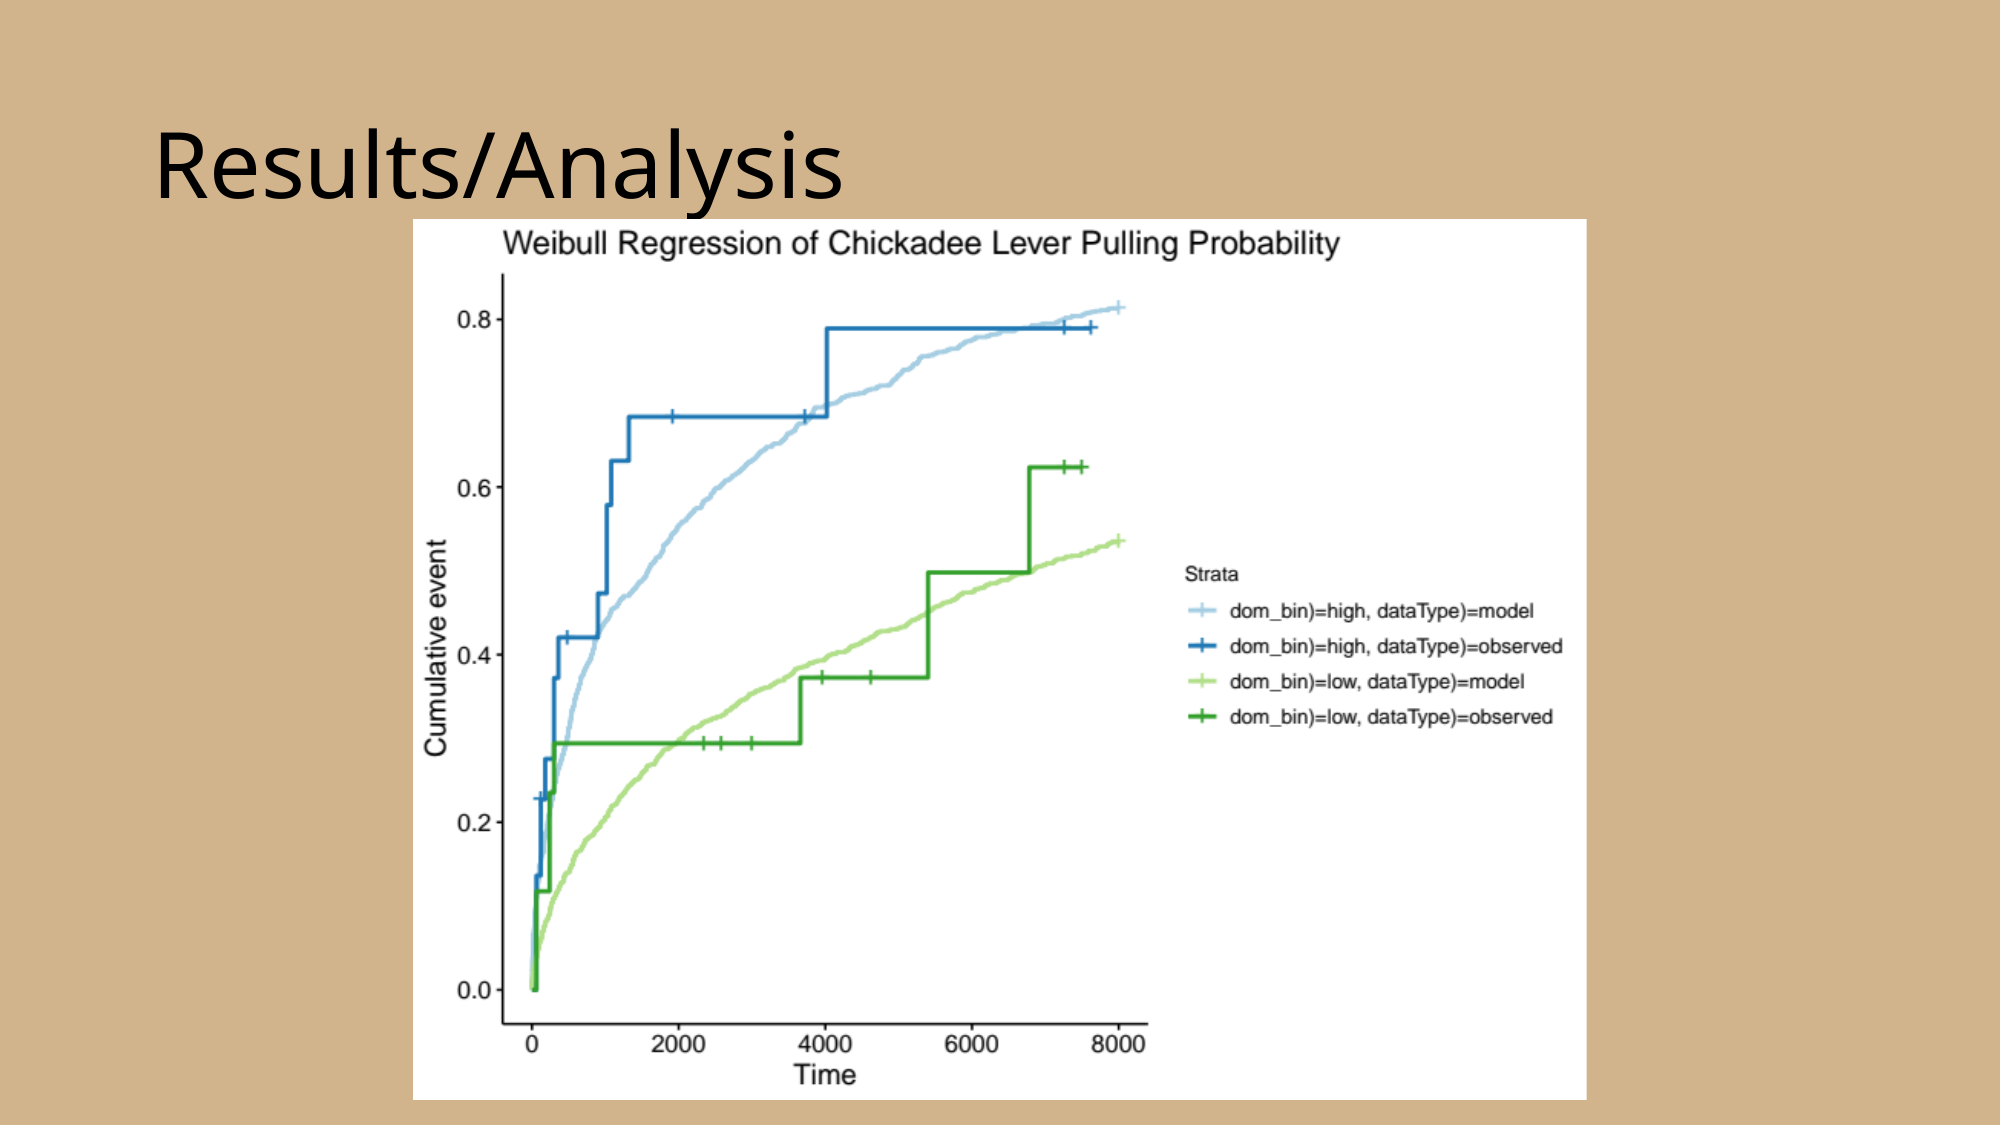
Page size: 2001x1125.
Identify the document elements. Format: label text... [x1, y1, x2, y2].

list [413, 219, 1587, 1100]
title Results/Analysis [137, 59, 1863, 278]
